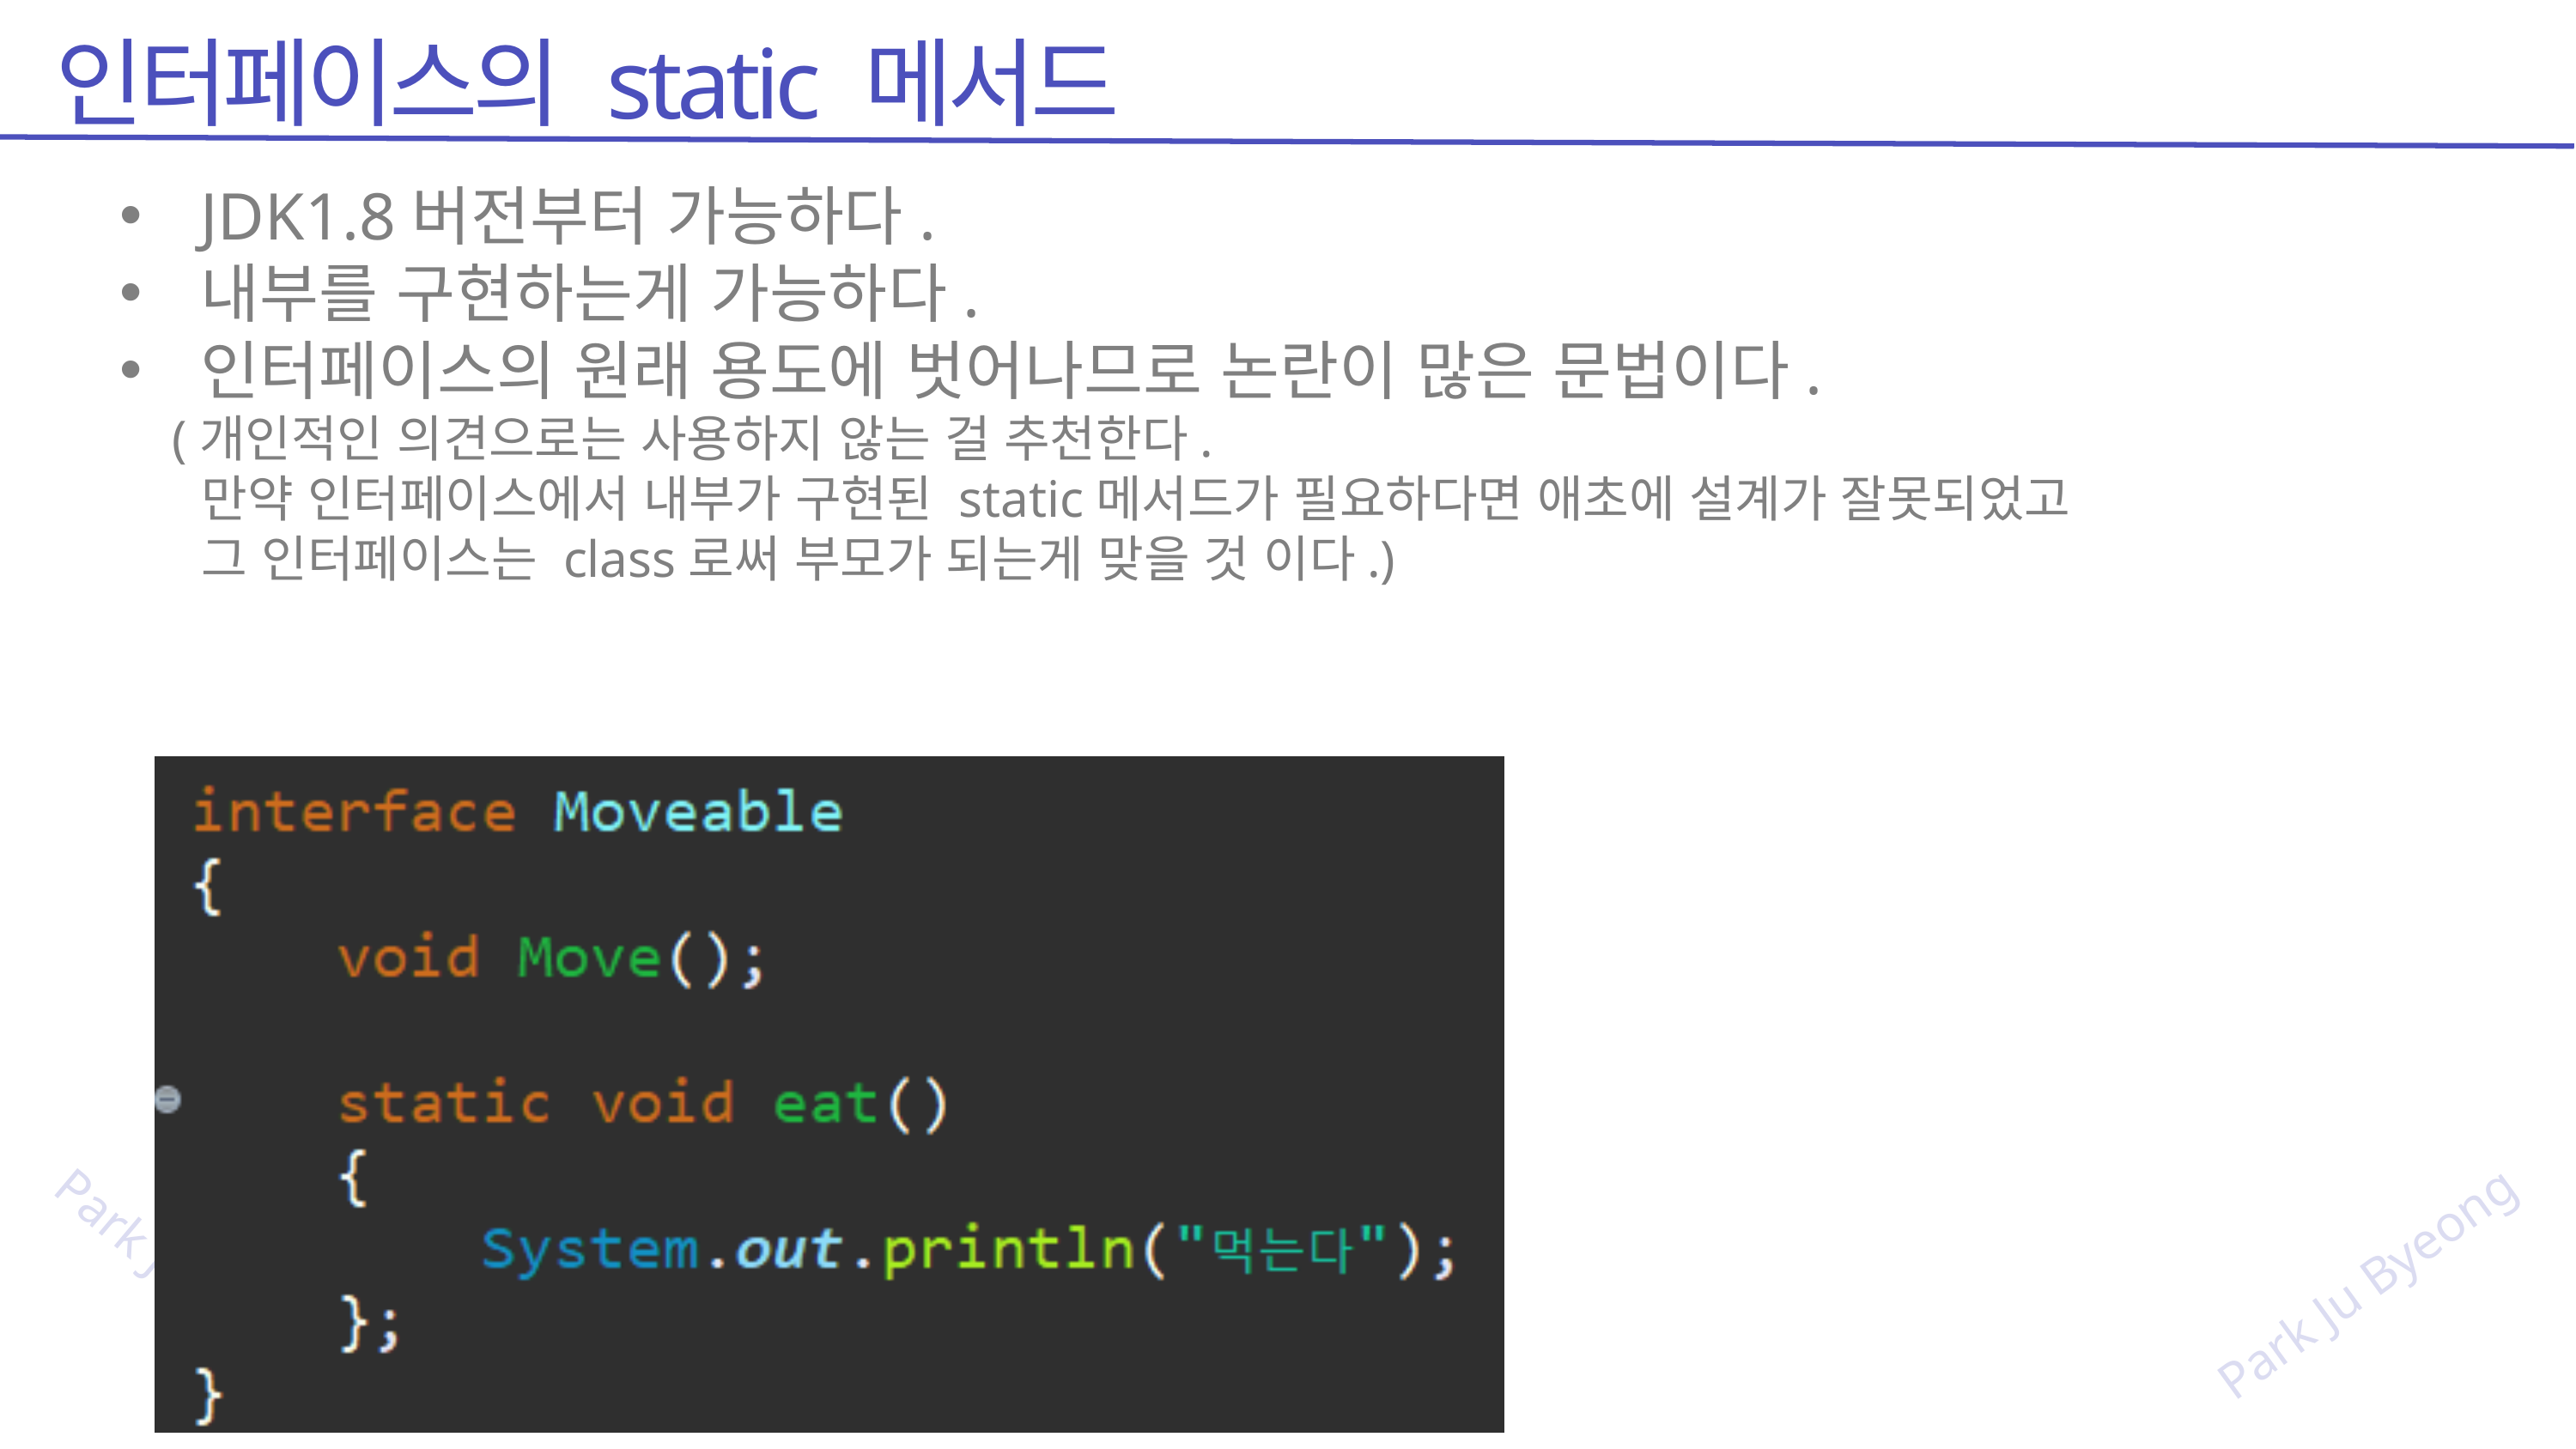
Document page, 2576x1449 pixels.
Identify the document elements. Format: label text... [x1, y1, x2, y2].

text_box 인터페이스의 static 메서드 [43, 15, 1567, 134]
text_box JDK1.8버전부터 가능하다. 내부를 구현하는게 가능하다. 인터페이스의 원래 용도에 벗어나므로 논란이 많은 문법이다. (개인적인 의견으로는 사용하지 않는 걸 추천한다. 만약 인터페이스에서 내부가 구현된 static메서드가 필요하다면 애초에 설계가 잘못되었고 그 인터페이스는 class로써 부모가 되는게 맞을 것 이다.) [107, 169, 2576, 671]
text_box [0, 136, 2574, 147]
picture [154, 756, 1504, 1433]
